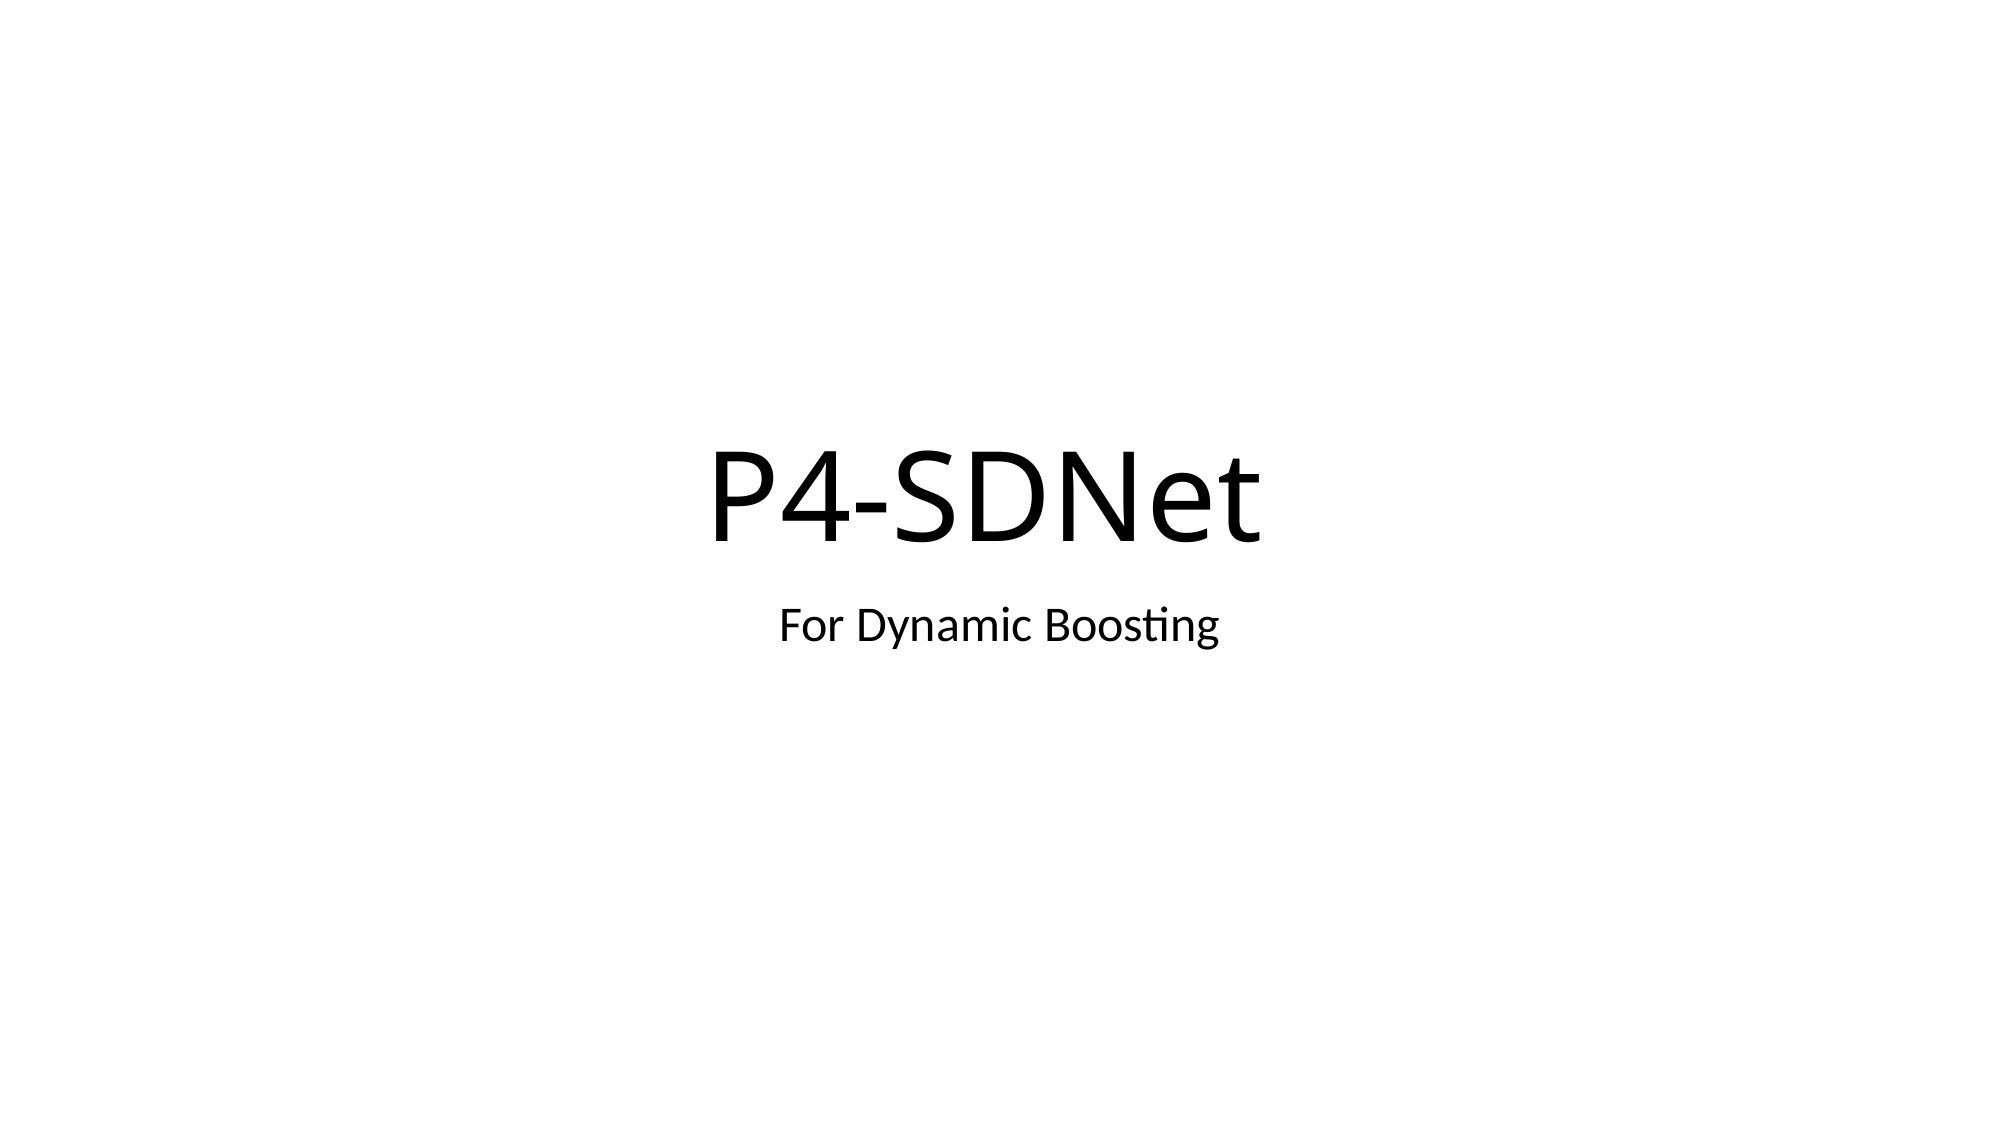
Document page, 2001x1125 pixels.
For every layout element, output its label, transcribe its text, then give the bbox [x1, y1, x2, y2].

subtitle For Dynamic Boosting [249, 590, 1750, 863]
title P4-SDNet [249, 184, 1750, 576]
